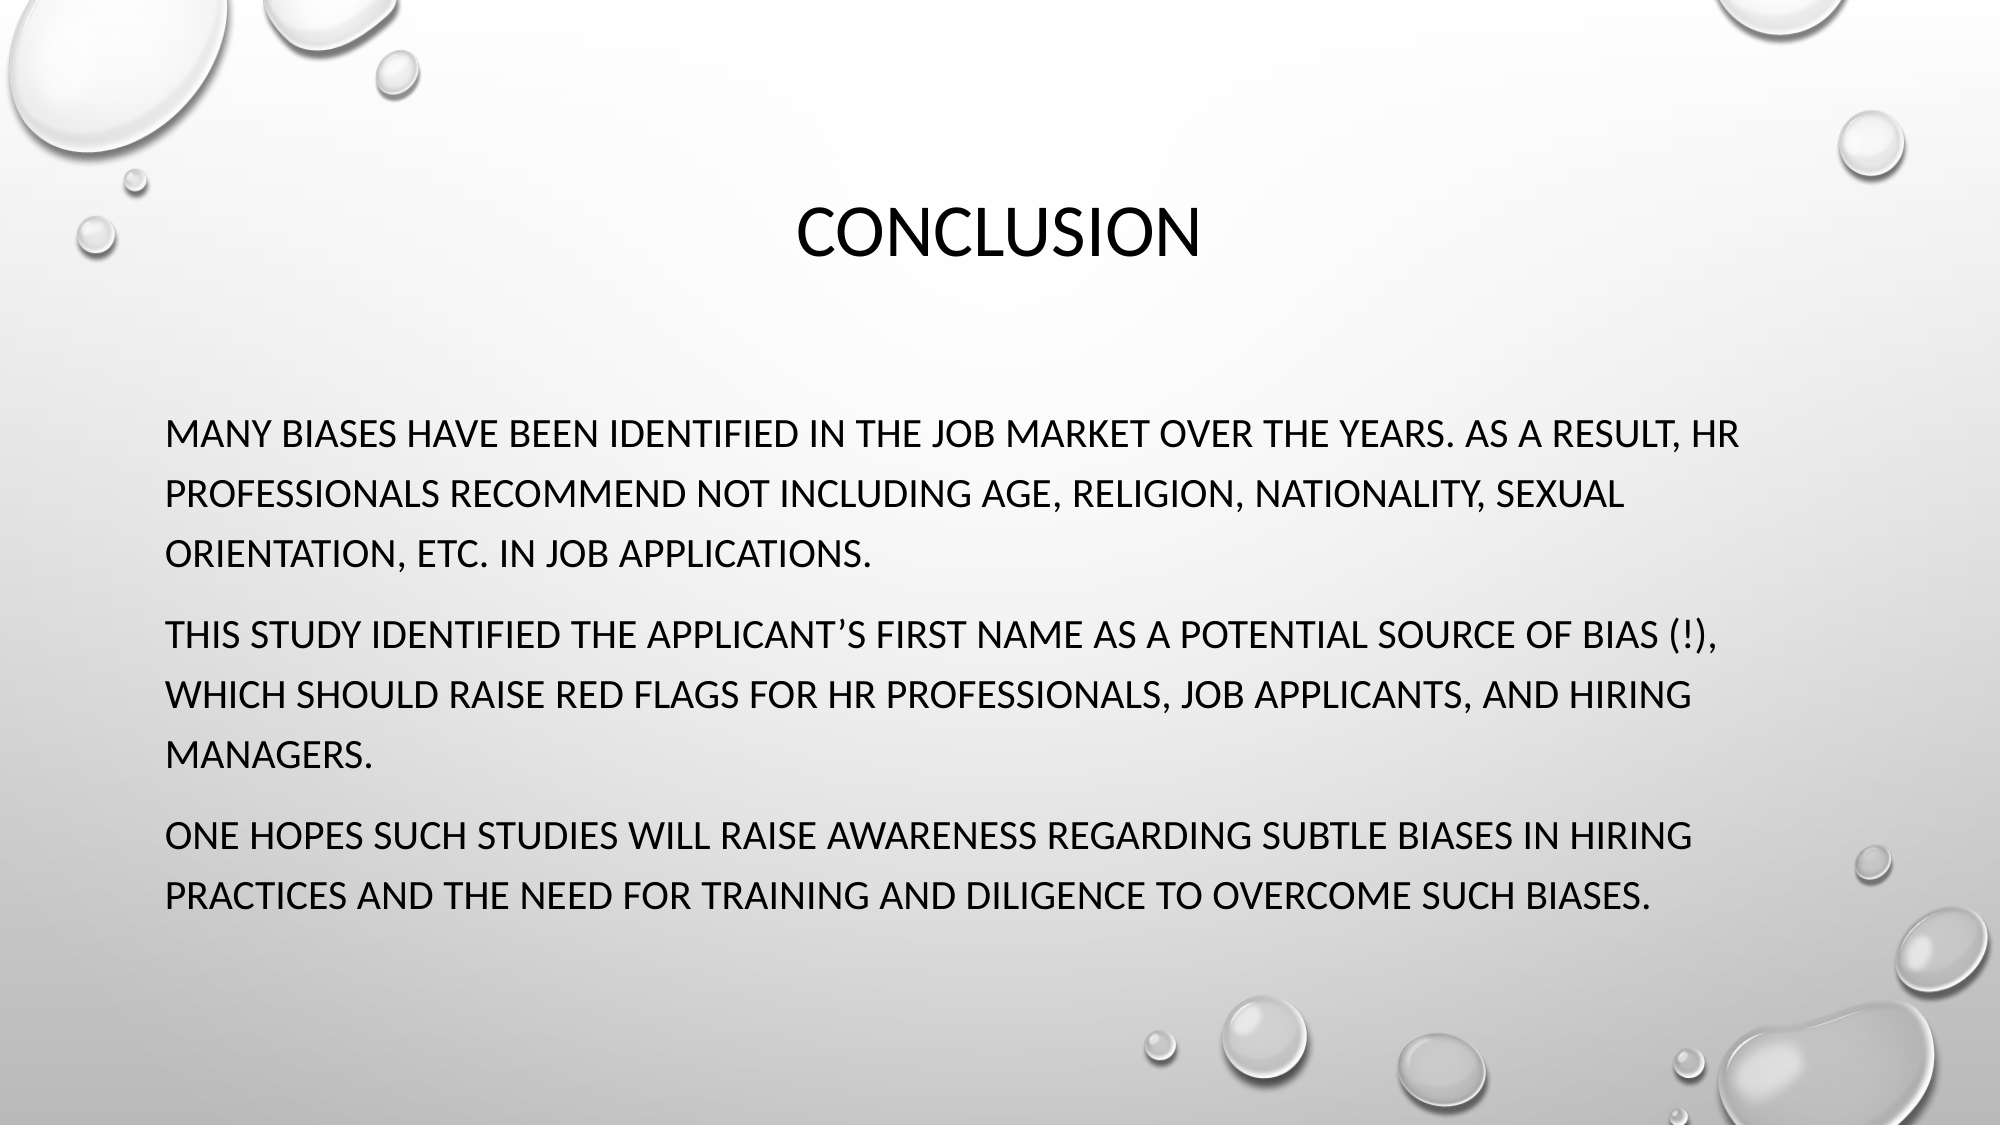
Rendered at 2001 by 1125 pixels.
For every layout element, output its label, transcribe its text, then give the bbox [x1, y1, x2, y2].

list Many biases have been identified in the job market over the years. As a result, HR professionals recommend not including age, religion, nationality, sexual orientation, etc. in job applications. This study identified the applicant’s first name as a potential source of bias (!), which should raise red flags for HR professionals, job applicants, and hiring managers. One hopes such studies will raise awareness regarding subtle biases in hiring practices and the need for training and diligence to overcome such biases. [149, 388, 1850, 950]
picture [0, 0, 2000, 1125]
title Conclusion [149, 101, 1851, 364]
